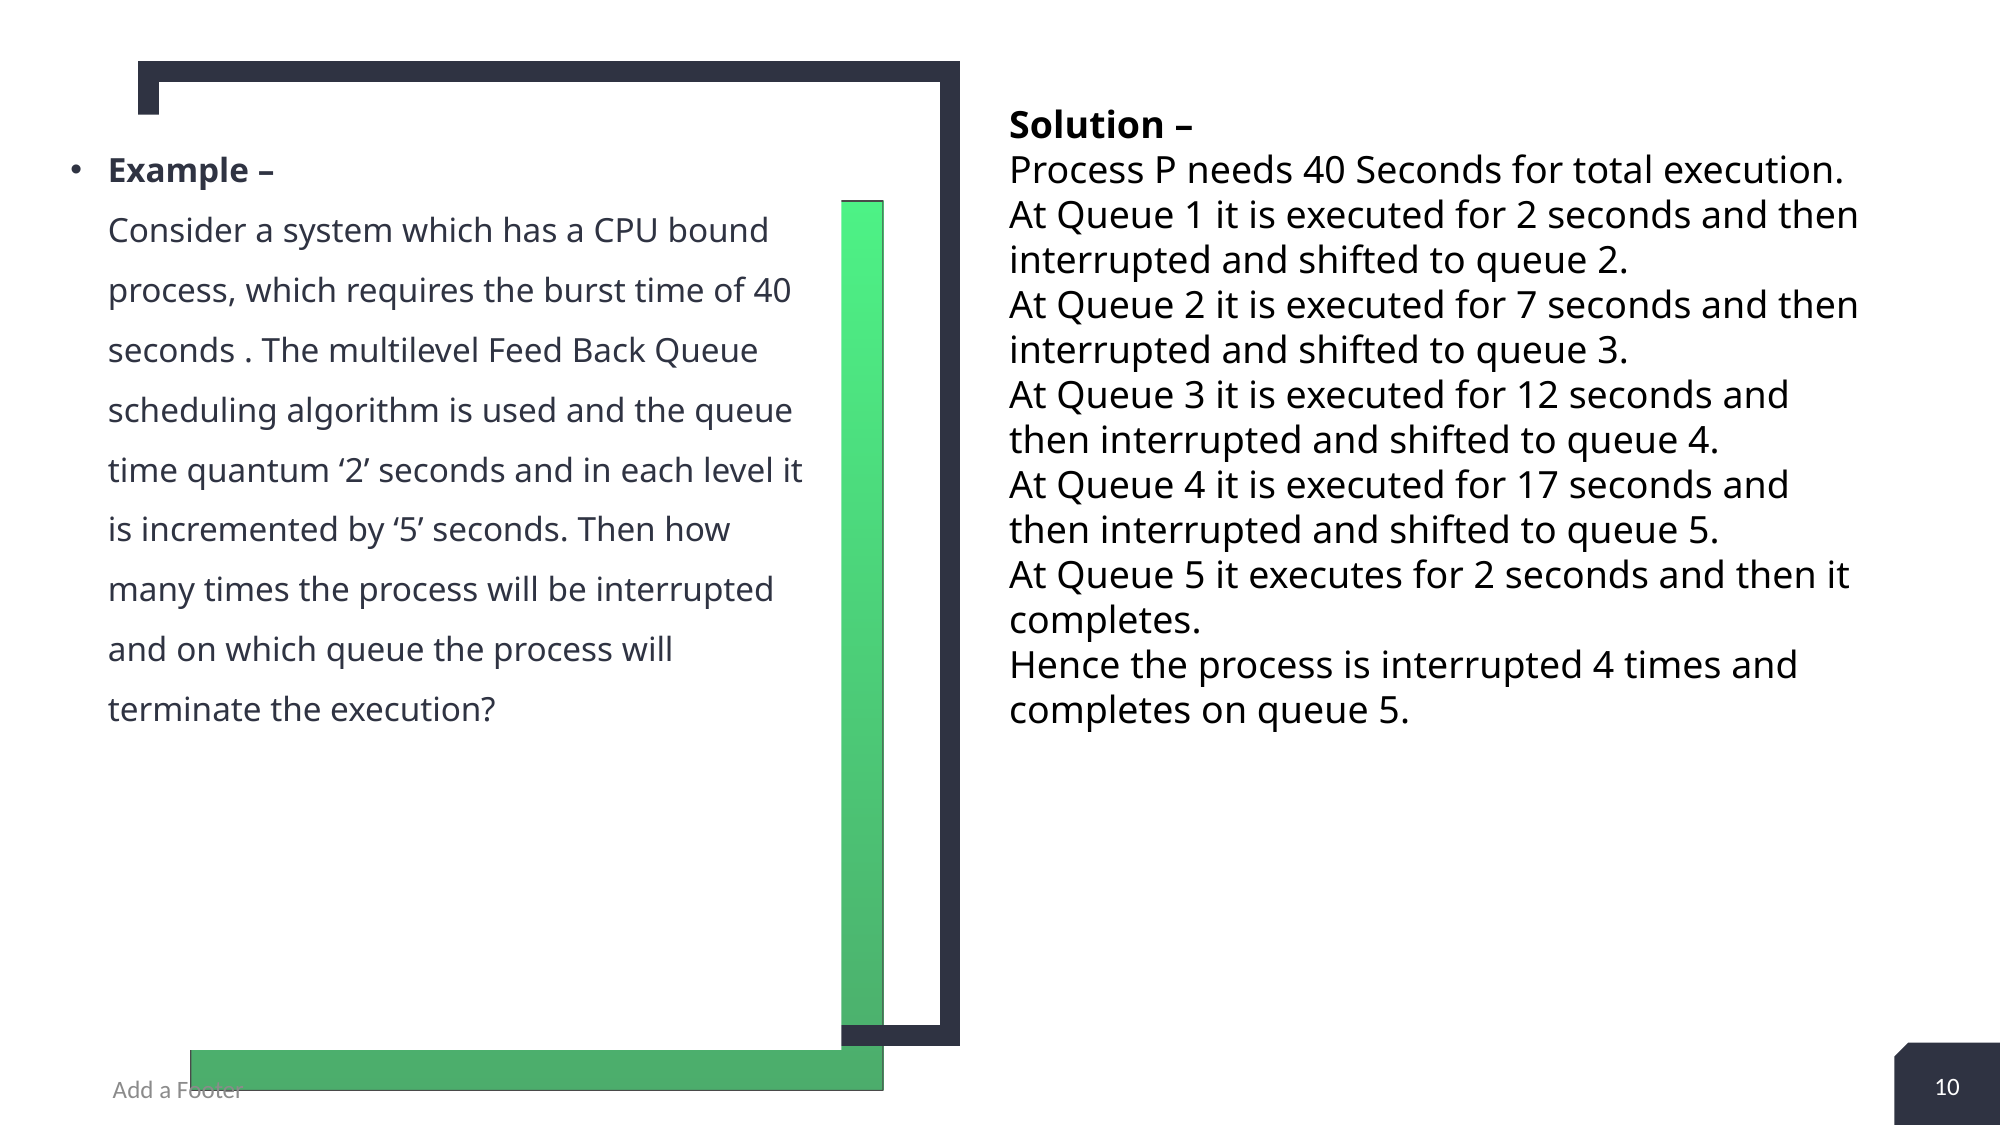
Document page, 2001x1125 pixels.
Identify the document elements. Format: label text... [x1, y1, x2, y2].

text_box Solution – Process P needs 40 Seconds for total execution. At Queue 1 it is executed for 2 seconds and then interrupted and shifted to queue 2. At Queue 2 it is executed for 7 seconds and then interrupted and shifted to queue 3. At Queue 3 it is executed for 12 seconds and then interrupted and shifted to queue 4. At Queue 4 it is executed for 17 seconds and then interrupted and shifted to queue 5. At Queue 5 it executes for 2 seconds and then it completes. Hence the process is interrupted 4 times and completes on queue 5. [994, 93, 1895, 784]
list Example – Consider a system which has a CPU bound process, which requires the burst time of 40 seconds . The multilevel Feed Back Queue scheduling algorithm is used and the queue time quantum ‘2’ seconds and in each level it is incremented by ‘5’ seconds. Then how many times the process will be interrupted and on which queue the process will terminate the execution? [70, 121, 809, 985]
footer Add a Footer [97, 1059, 773, 1119]
slide_number 10 [1894, 1052, 2000, 1119]
